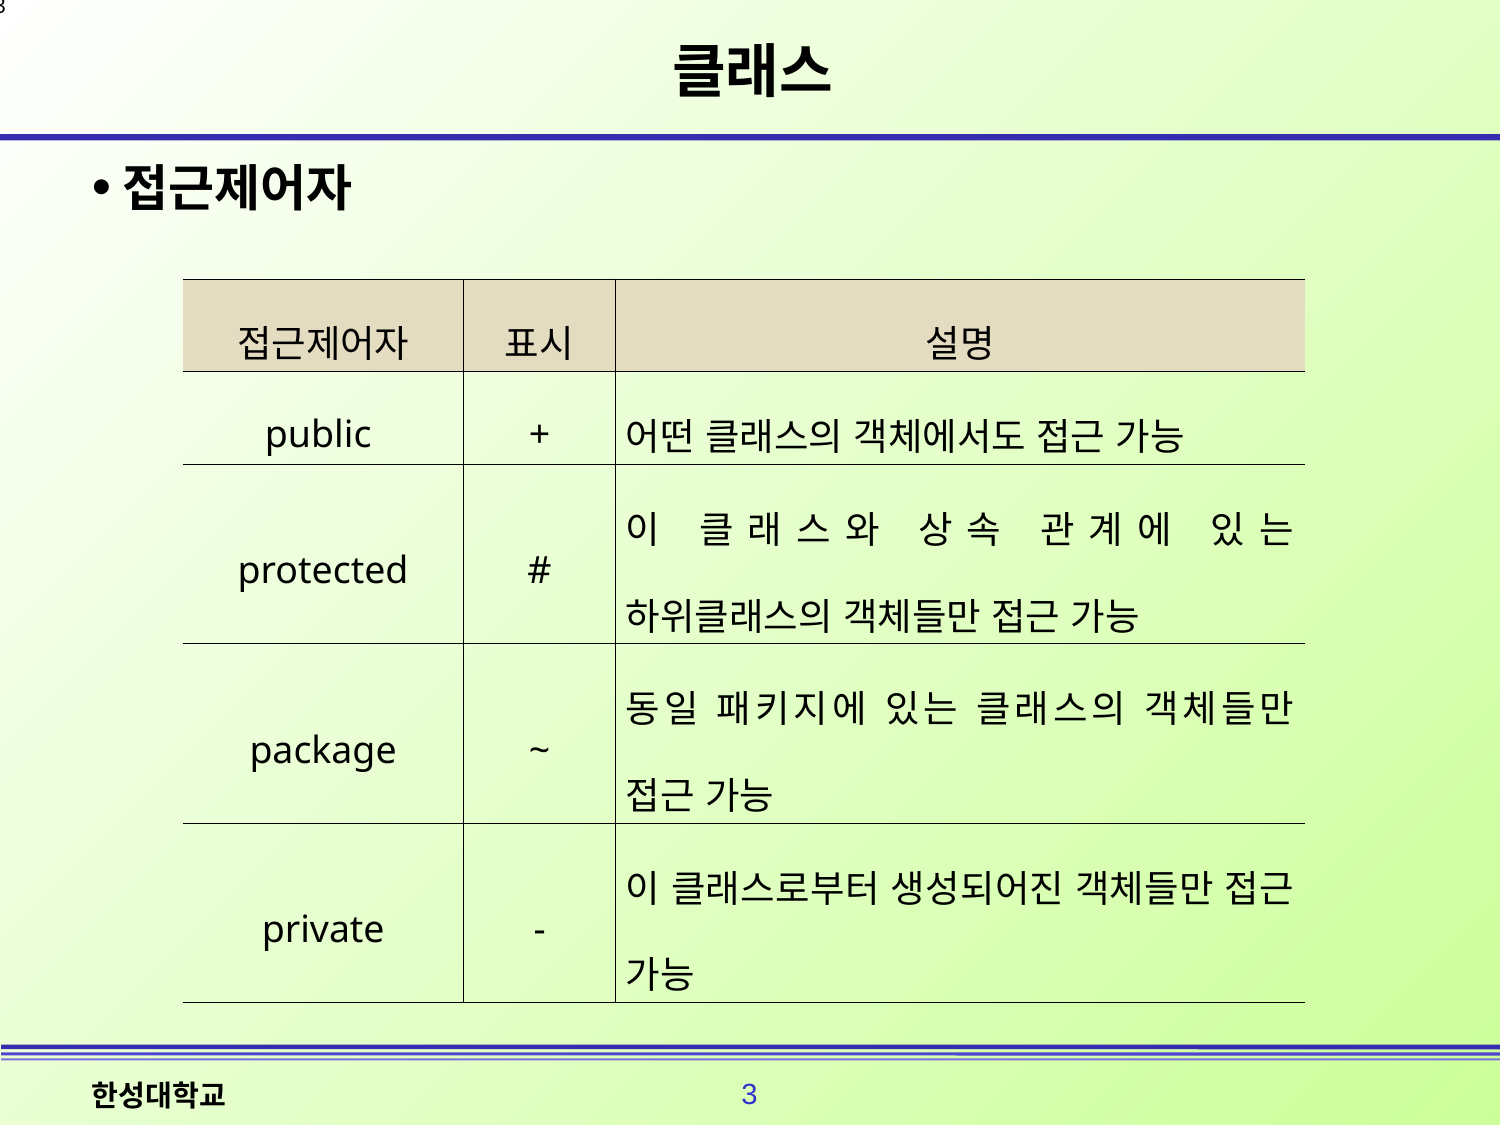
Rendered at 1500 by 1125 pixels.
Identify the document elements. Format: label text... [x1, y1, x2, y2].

title 클래스 [371, 42, 1134, 97]
table_cell public [183, 372, 463, 464]
table_cell protected [183, 465, 463, 643]
table_cell 동일 패키지에 있는 클래스의 객체들만 접근 가능 [616, 644, 1305, 823]
table_cell 어떤 클래스의 객체에서도 접근 가능 [616, 372, 1305, 464]
table_cell package [183, 644, 463, 823]
table_cell ~ [464, 644, 615, 823]
table_header 표시 [464, 280, 615, 371]
table_header 설명 [616, 280, 1305, 371]
list 접근제어자 [76, 148, 1396, 1001]
table_header 접근제어자 [183, 280, 463, 371]
table_cell 이 클래스로부터 생성되어진 객체들만 접근 가능 [616, 824, 1305, 1002]
table_cell - [464, 824, 615, 1002]
table_cell + [464, 372, 615, 464]
table_cell # [464, 465, 615, 643]
table_cell 이 클래스와 상속 관계에 있는 하위클래스의 객체들만 접근 가능 [616, 465, 1305, 643]
table_cell private [183, 824, 463, 1002]
